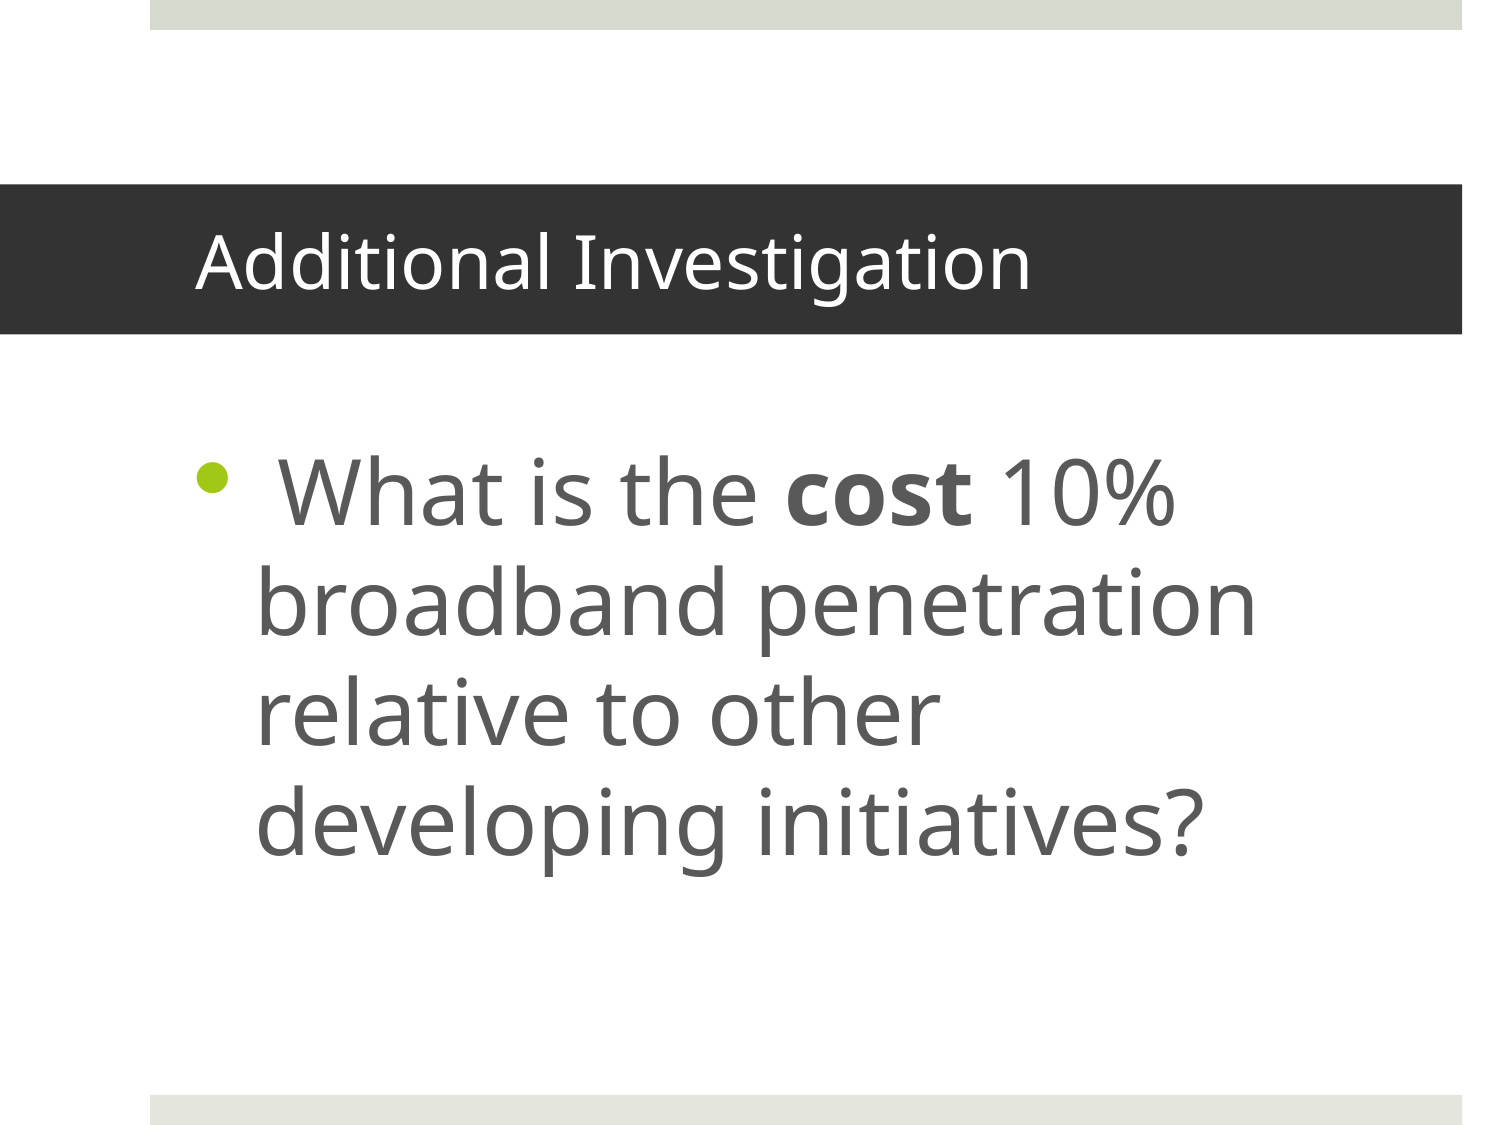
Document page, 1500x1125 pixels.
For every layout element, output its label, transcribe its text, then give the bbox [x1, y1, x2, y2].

list What is the cost 10% broadband penetration relative to other developing initiatives? [182, 425, 1432, 1028]
title Additional Investigation [0, 184, 1463, 335]
